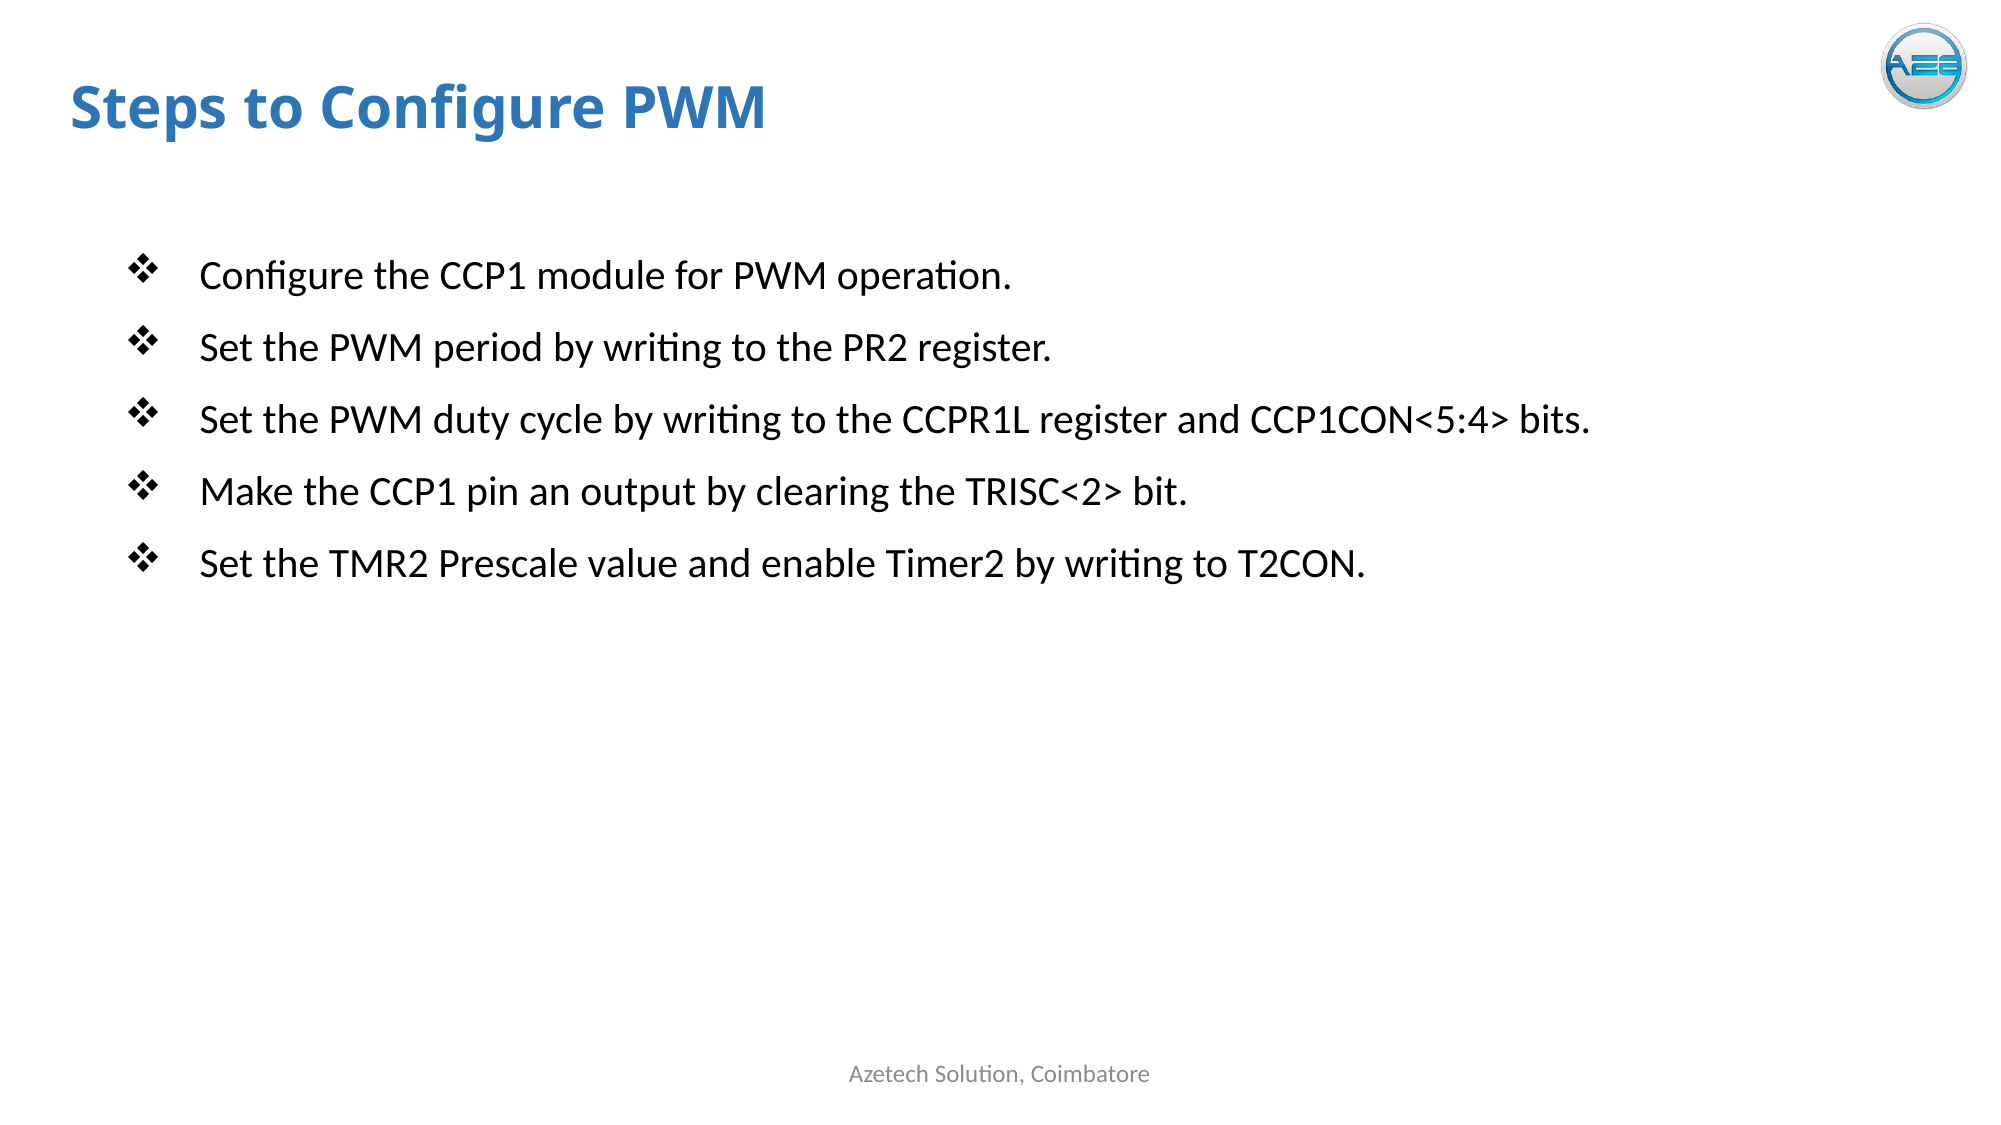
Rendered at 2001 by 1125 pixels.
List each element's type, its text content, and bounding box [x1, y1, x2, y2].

picture [1879, 21, 1968, 110]
footer Azetech Solution, Coimbatore [662, 1042, 1338, 1103]
text_box Steps to Configure PWM [55, 68, 1145, 149]
text_box Configure the CCP1 module for PWM operation. Set the PWM period by writing to the PR2 register. Set the PWM duty cycle by writing to the CCPR1L register and CCP1CON<5:4> bits. Make the CCP1 pin an output by clearing the TRISC<2> bit. Set the TMR2 Prescale value and enable Timer2 by writing to T2CON. [109, 244, 1968, 667]
